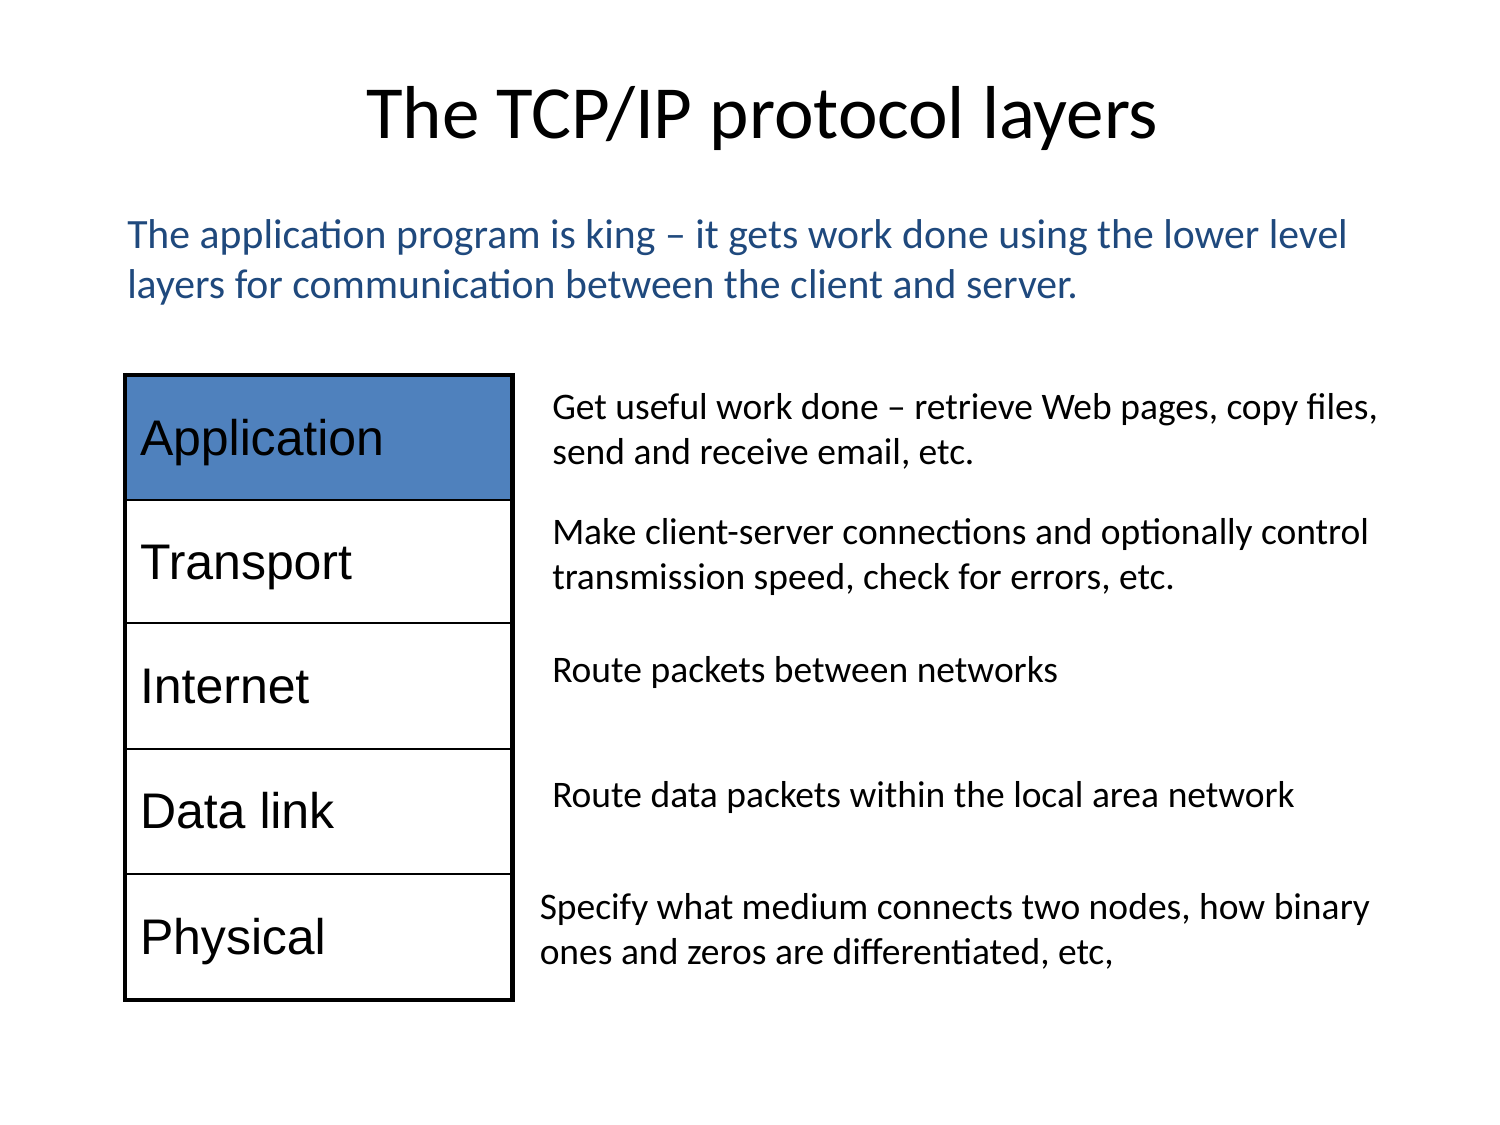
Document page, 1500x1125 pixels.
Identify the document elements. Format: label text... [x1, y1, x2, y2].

title The TCP/IP protocol layers [87, 37, 1438, 180]
text_box Route data packets within the local area network [537, 762, 1400, 823]
table_cell Physical [127, 875, 510, 998]
table_header Application [127, 377, 510, 499]
text_box Route packets between networks [537, 637, 1400, 698]
table_cell Transport [127, 501, 510, 622]
text_box Get useful work done – retrieve Web pages, copy files, send and receive email, etc. [537, 374, 1400, 480]
text_box The application program is king – it gets work done using the lower level layers for communication between the client and server. [112, 199, 1425, 315]
table_cell Data link [127, 750, 510, 873]
table_cell Internet [127, 624, 510, 748]
text_box Make client-server connections and optionally control transmission speed, check for errors, etc. [537, 499, 1400, 605]
text_box Specify what medium connects two nodes, how binary ones and zeros are differentiated, etc, [525, 874, 1388, 980]
